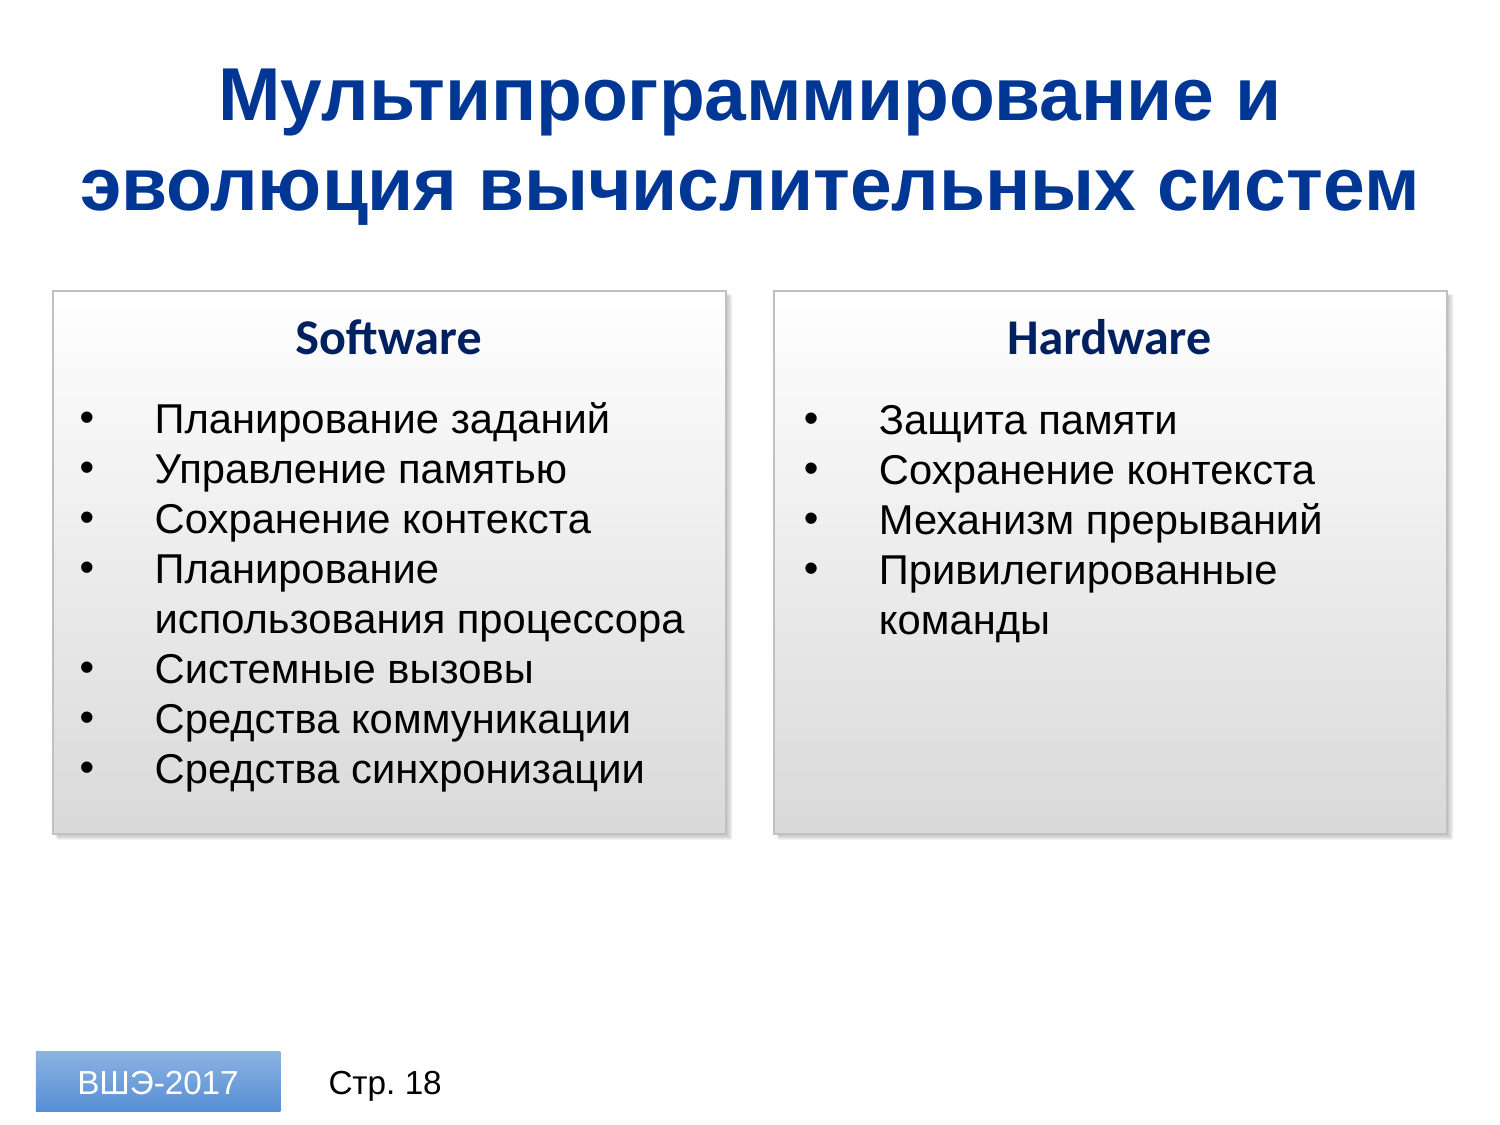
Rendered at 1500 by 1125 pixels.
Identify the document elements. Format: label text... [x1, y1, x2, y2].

text_box Hardware [795, 297, 1424, 373]
slide_number Стр. 18 [303, 1051, 467, 1112]
text_box Software [74, 297, 703, 373]
text_box Планирование заданий Управление памятью Сохранение контекста Планирование использования процессора Системные вызовы Средства коммуникации Средства синхронизации [64, 384, 723, 845]
text_box [773, 290, 1447, 835]
title Мультипрограммирование и эволюция вычислительных систем [52, 38, 1448, 232]
footer ВШЭ-2017 [35, 1051, 281, 1112]
text_box [53, 290, 727, 835]
text_box Защита памяти Сохранение контекста Механизм прерываний Привилегированные команды [789, 385, 1447, 651]
